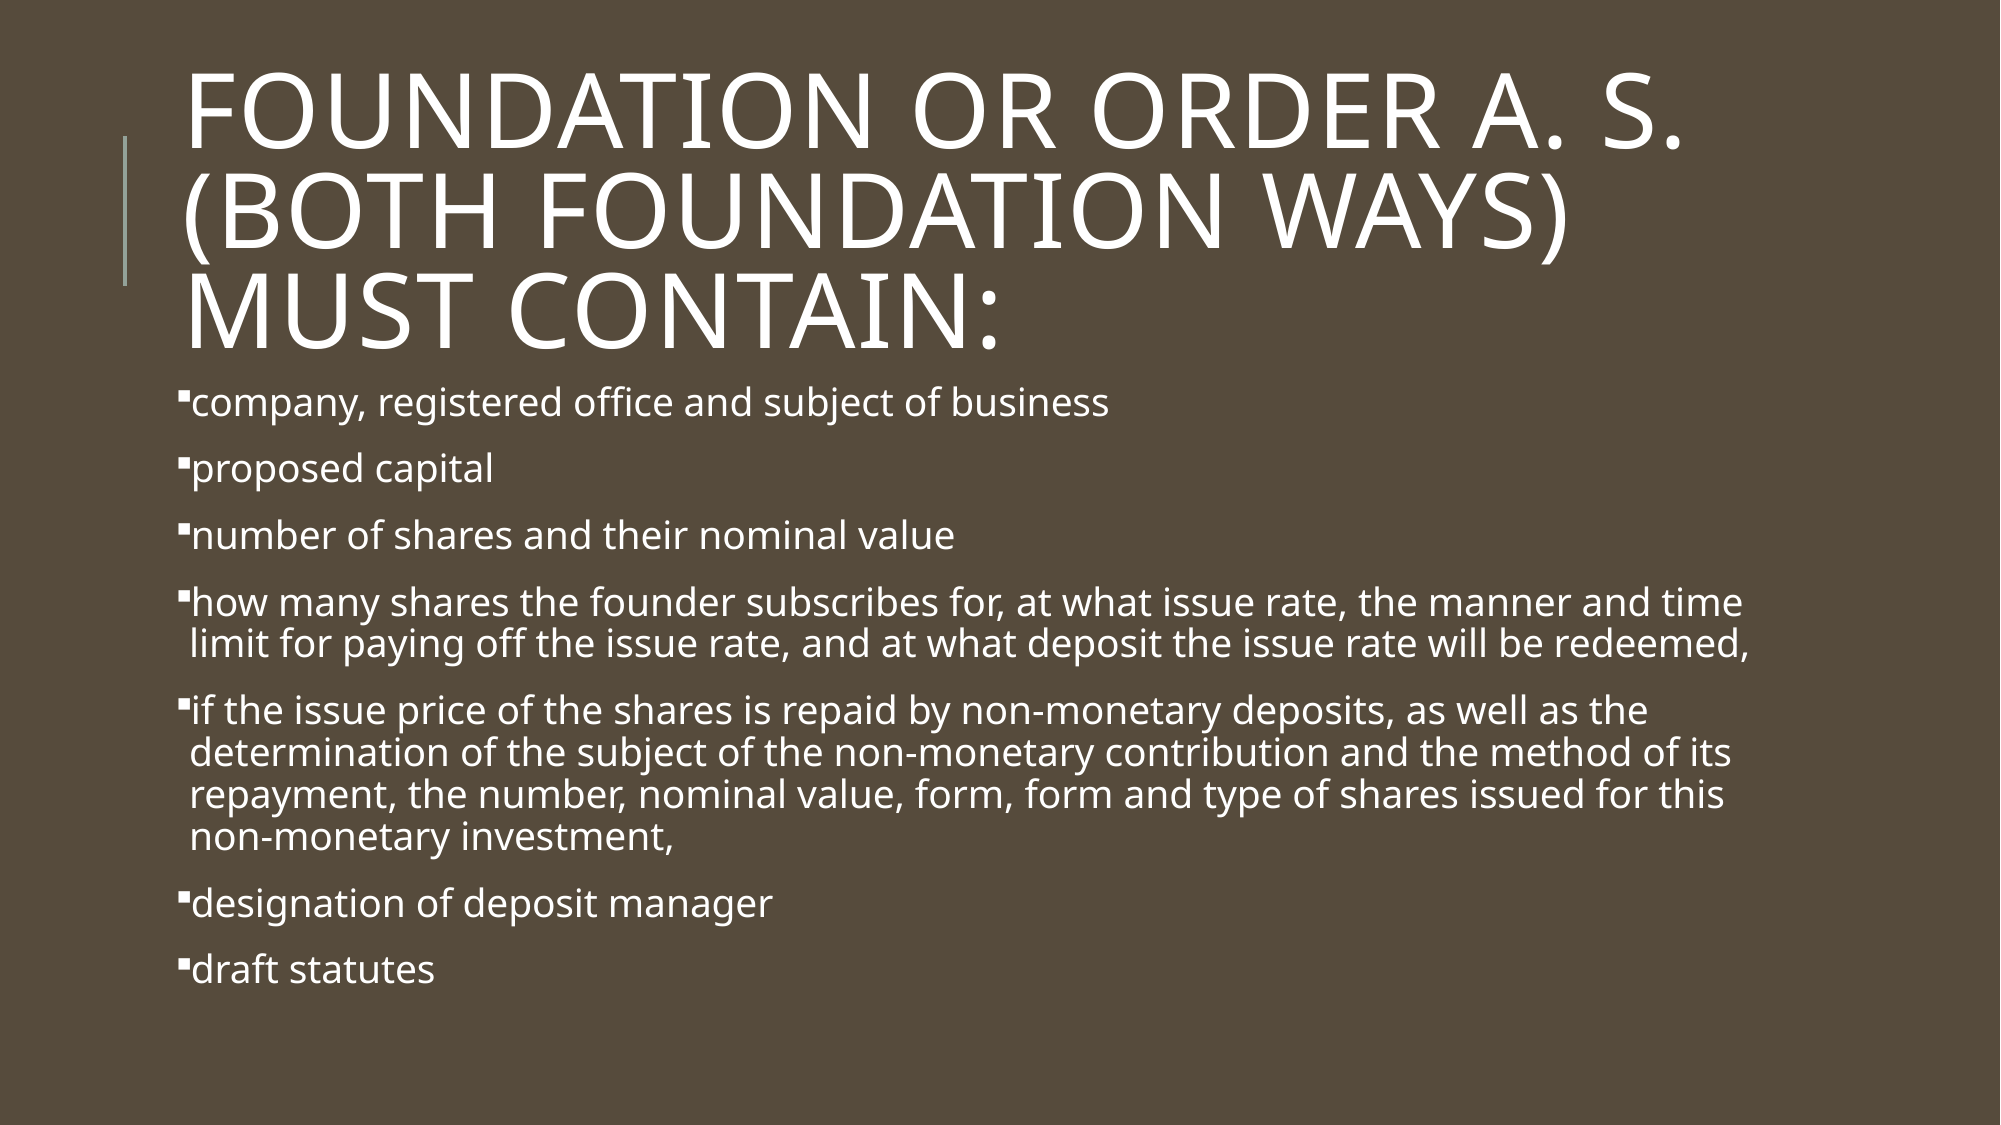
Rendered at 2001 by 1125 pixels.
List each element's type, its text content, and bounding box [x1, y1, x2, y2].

list company, registered office and subject of business proposed capital number of shares and their nominal value how many shares the founder subscribes for, at what issue rate, the manner and time limit for paying off the issue rate, and at what deposit the issue rate will be redeemed, if the issue price of the shares is repaid by non-monetary deposits, as well as the determination of the subject of the non-monetary contribution and the method of its repayment, the number, nominal value, form, form and type of shares issued for this non-monetary investment, designation of deposit manager draft statutes [168, 375, 1763, 1035]
title Foundation or order a. s. (both foundation ways) must contain: [168, 96, 1763, 342]
